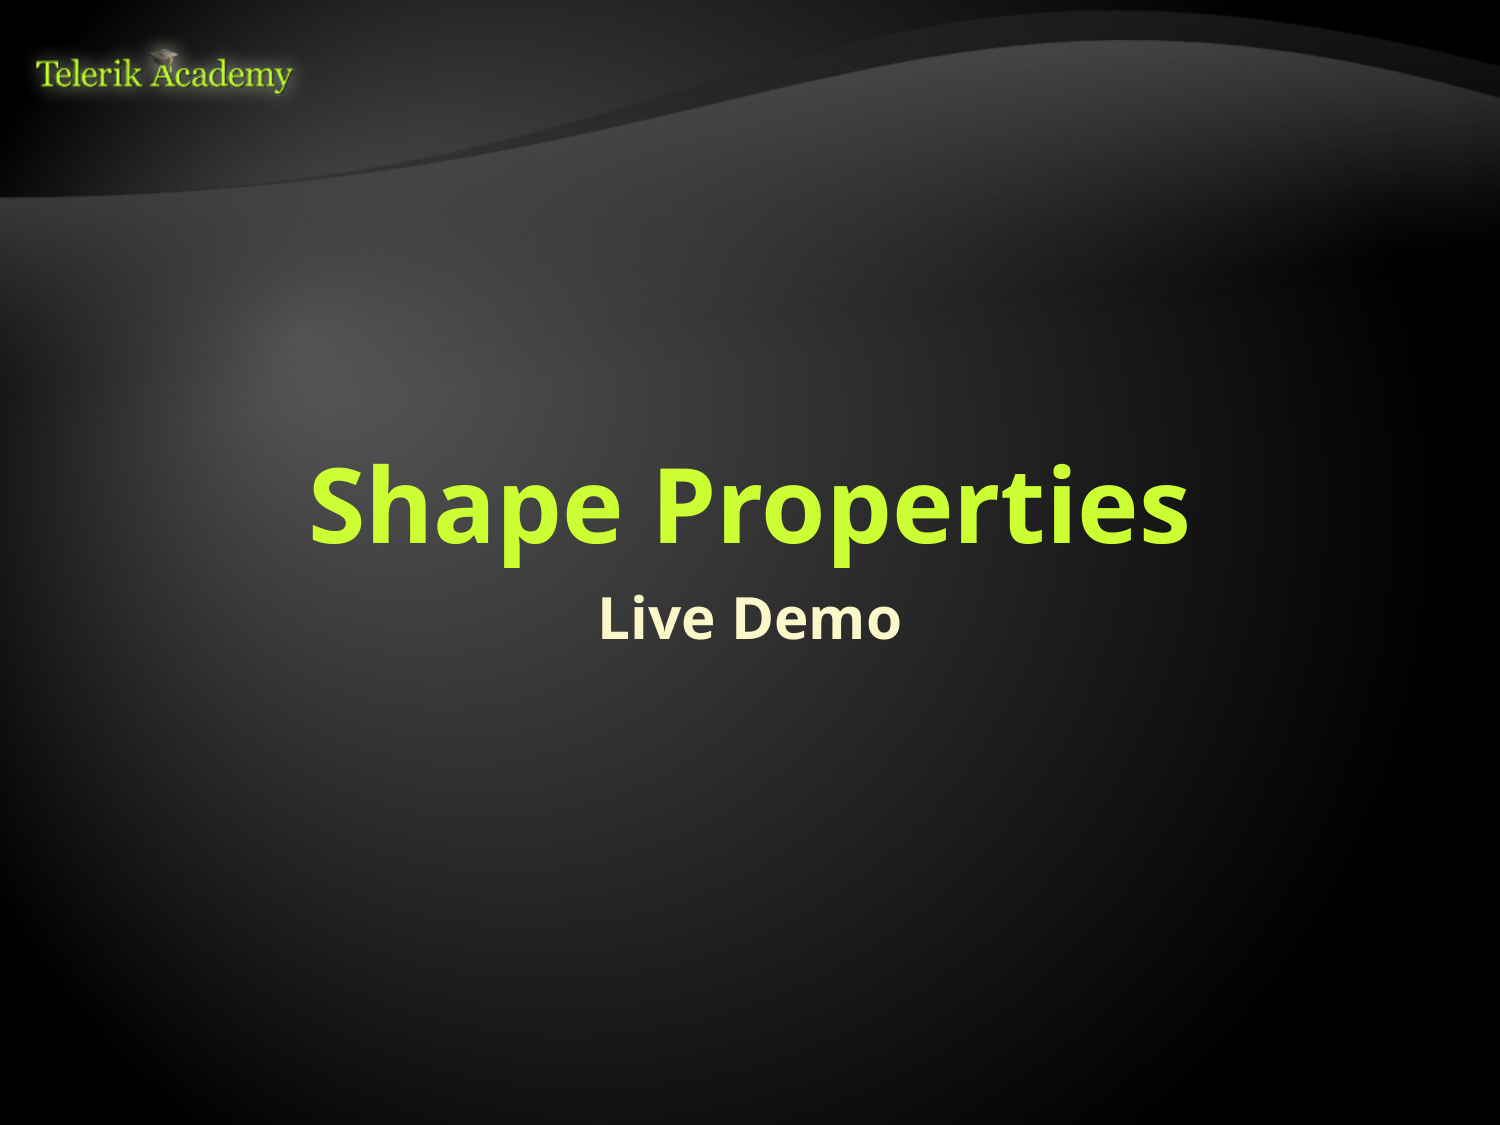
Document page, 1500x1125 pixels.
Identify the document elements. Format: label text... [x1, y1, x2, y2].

subtitle Live Demo [99, 569, 1400, 663]
picture [0, 0, 1500, 1125]
title Shape Properties [99, 450, 1400, 563]
